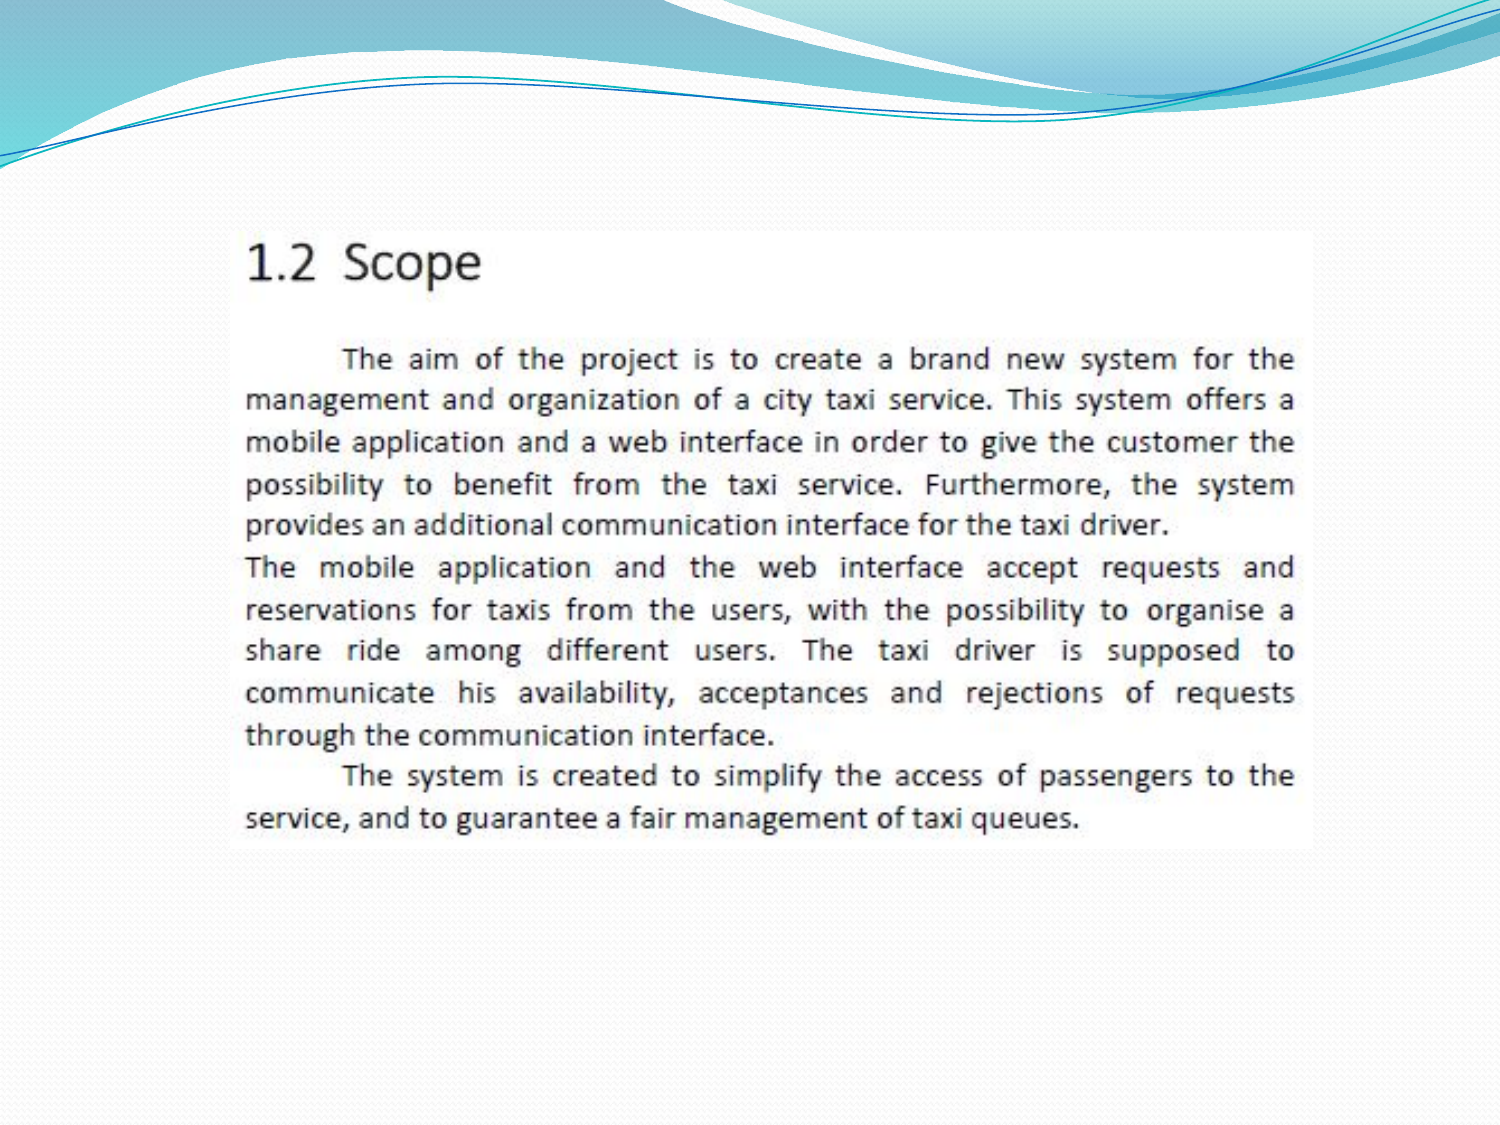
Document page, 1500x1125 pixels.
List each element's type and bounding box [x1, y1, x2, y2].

picture [229, 231, 1313, 850]
